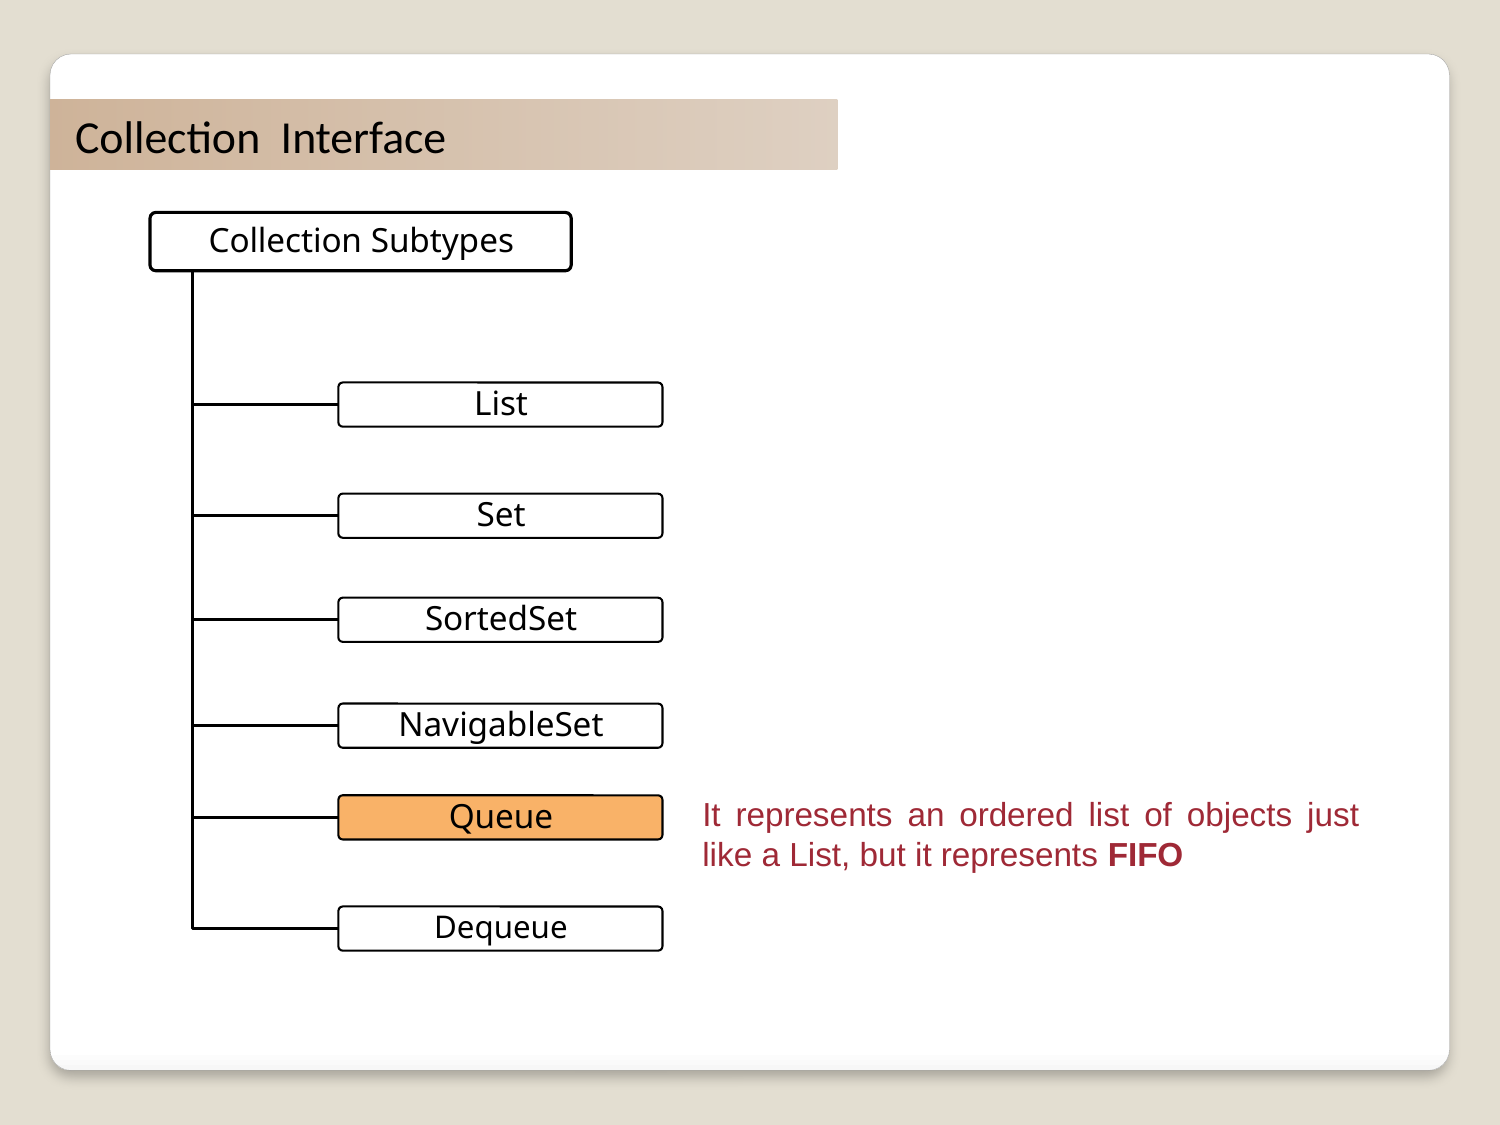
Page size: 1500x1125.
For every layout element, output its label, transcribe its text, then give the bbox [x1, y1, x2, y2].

text_box Collection Interface [50, 99, 838, 170]
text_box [112, 212, 901, 1013]
text_box It represents an ordered list of objects just like a List, but it represents FIFO [908, 785, 1375, 881]
